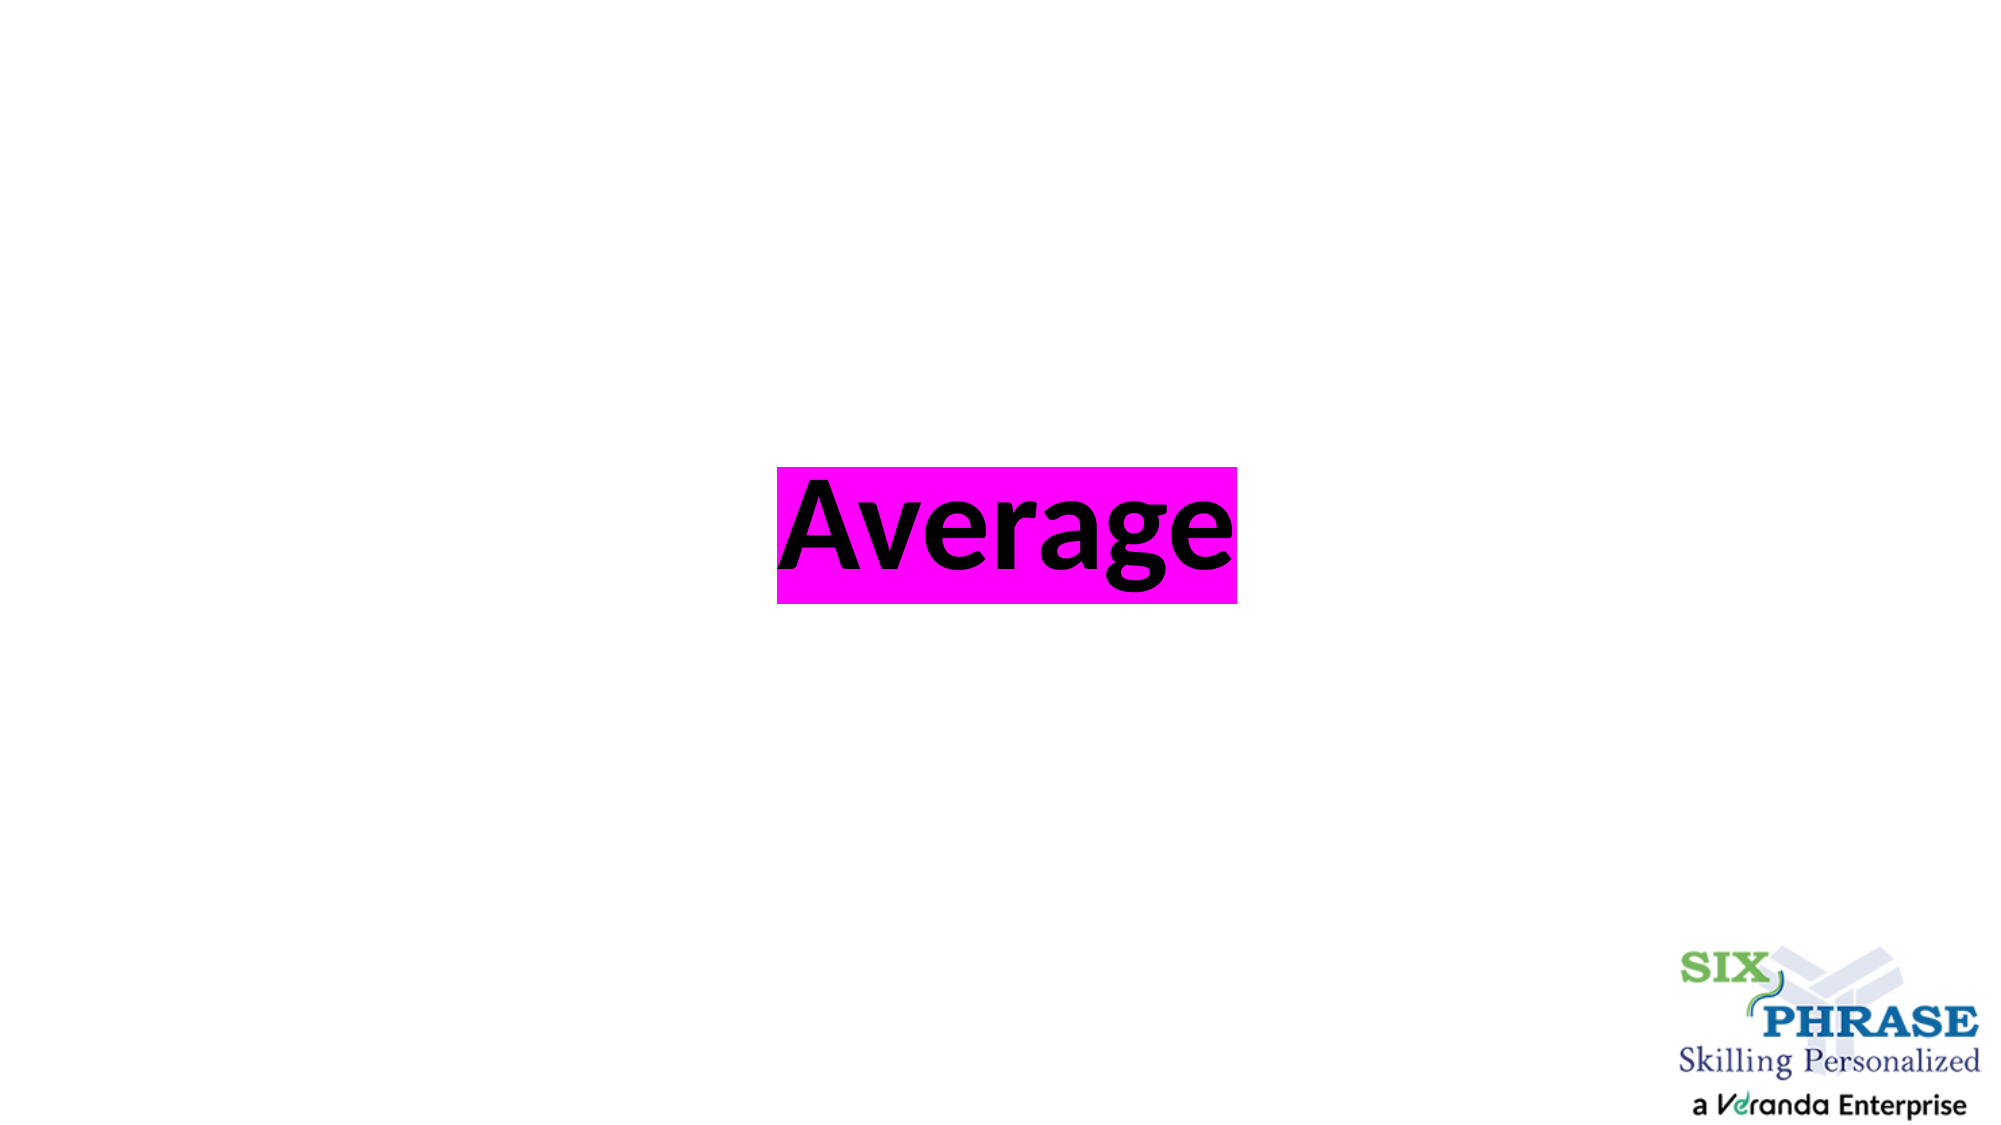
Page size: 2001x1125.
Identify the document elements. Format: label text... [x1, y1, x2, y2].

text_box Average [762, 425, 1304, 605]
picture [1662, 931, 2000, 1125]
